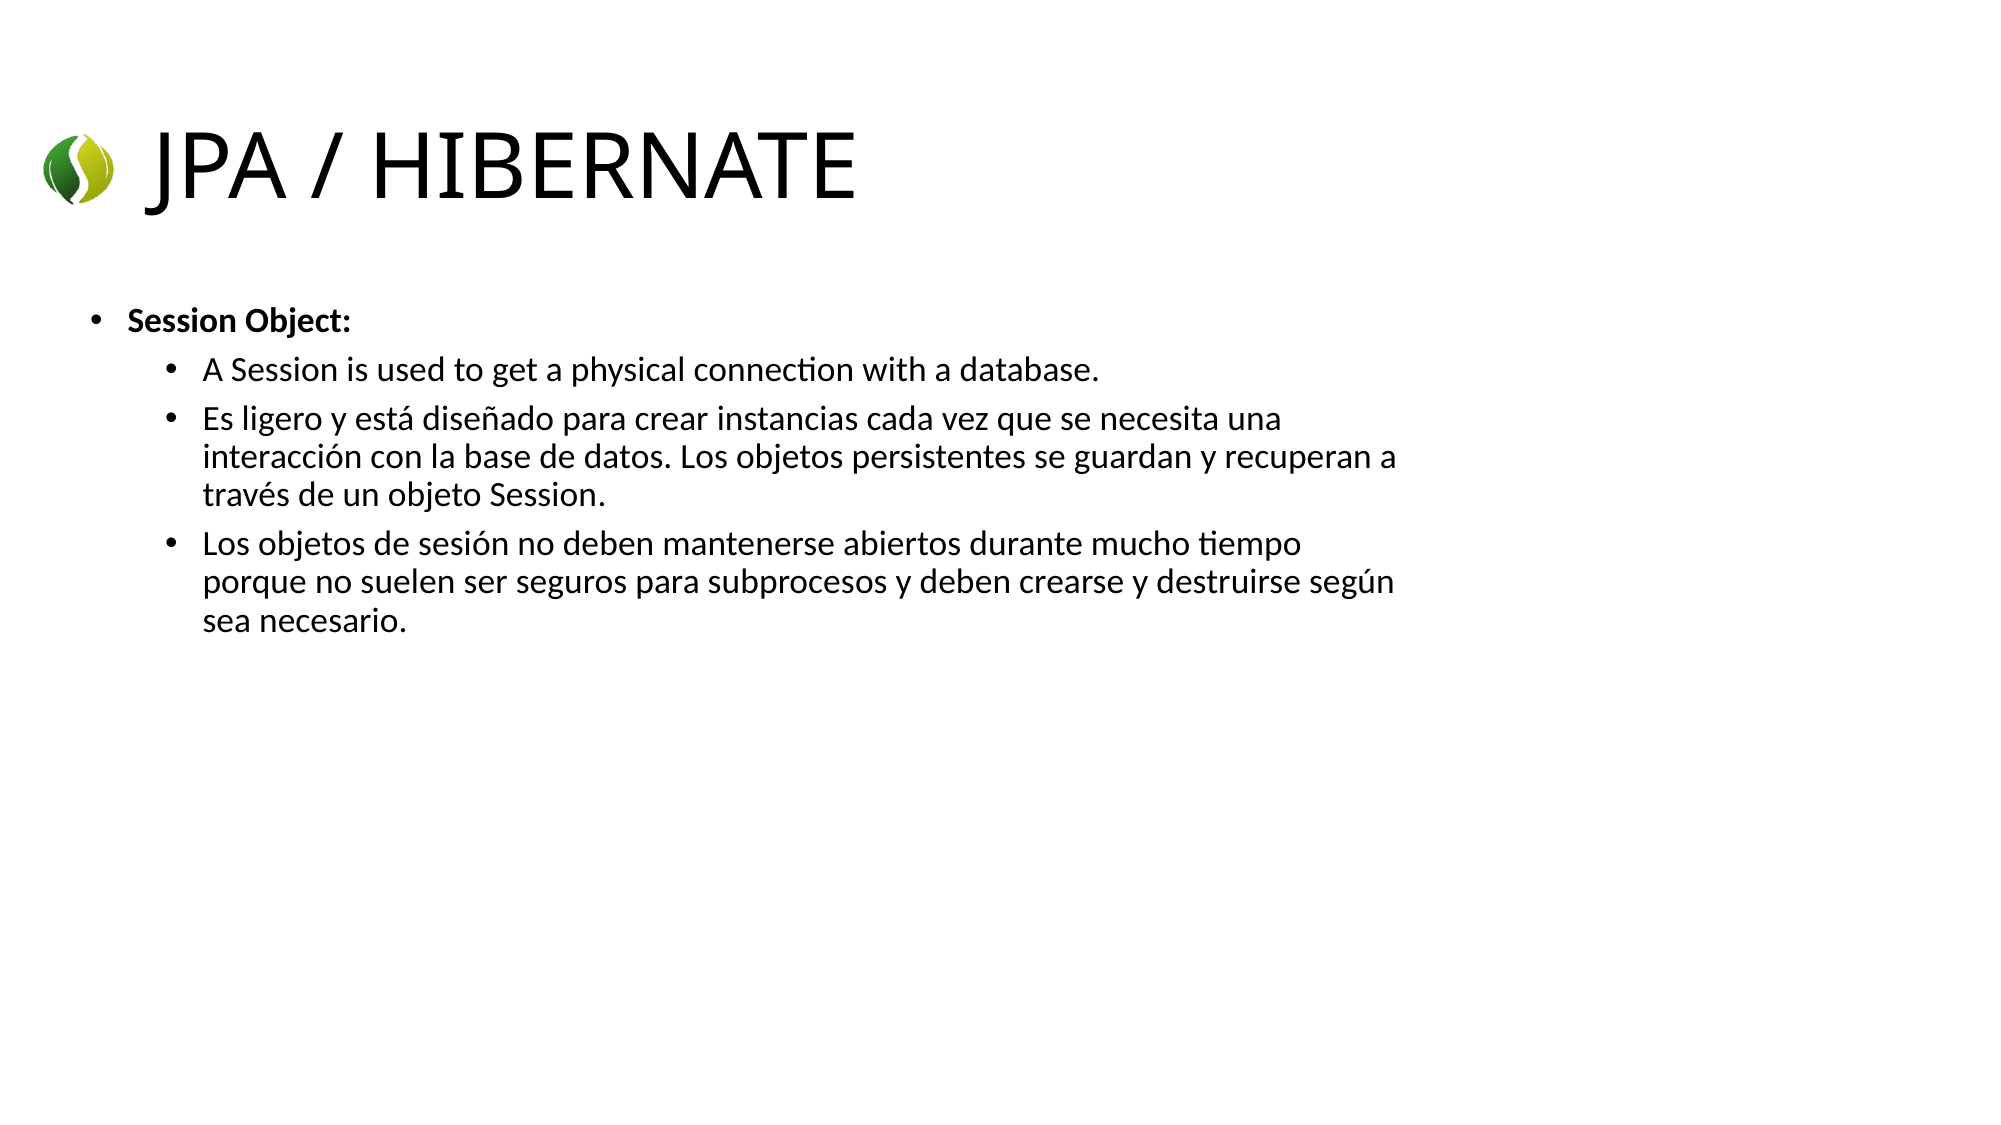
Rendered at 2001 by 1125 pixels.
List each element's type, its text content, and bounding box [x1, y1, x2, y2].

title JPA / HIBERNATE [137, 59, 1863, 278]
picture [41, 132, 115, 206]
list Session Object: A Session is used to get a physical connection with a database. Es ligero y está diseñado para crear instancias cada vez que se necesita una interacción con la base de datos. Los objetos persistentes se guardan y recuperan a través de un objeto Session. Los objetos de sesión no deben mantenerse abiertos durante mucho tiempo porque no suelen ser seguros para subprocesos y deben crearse y destruirse según sea necesario. [75, 294, 1425, 763]
